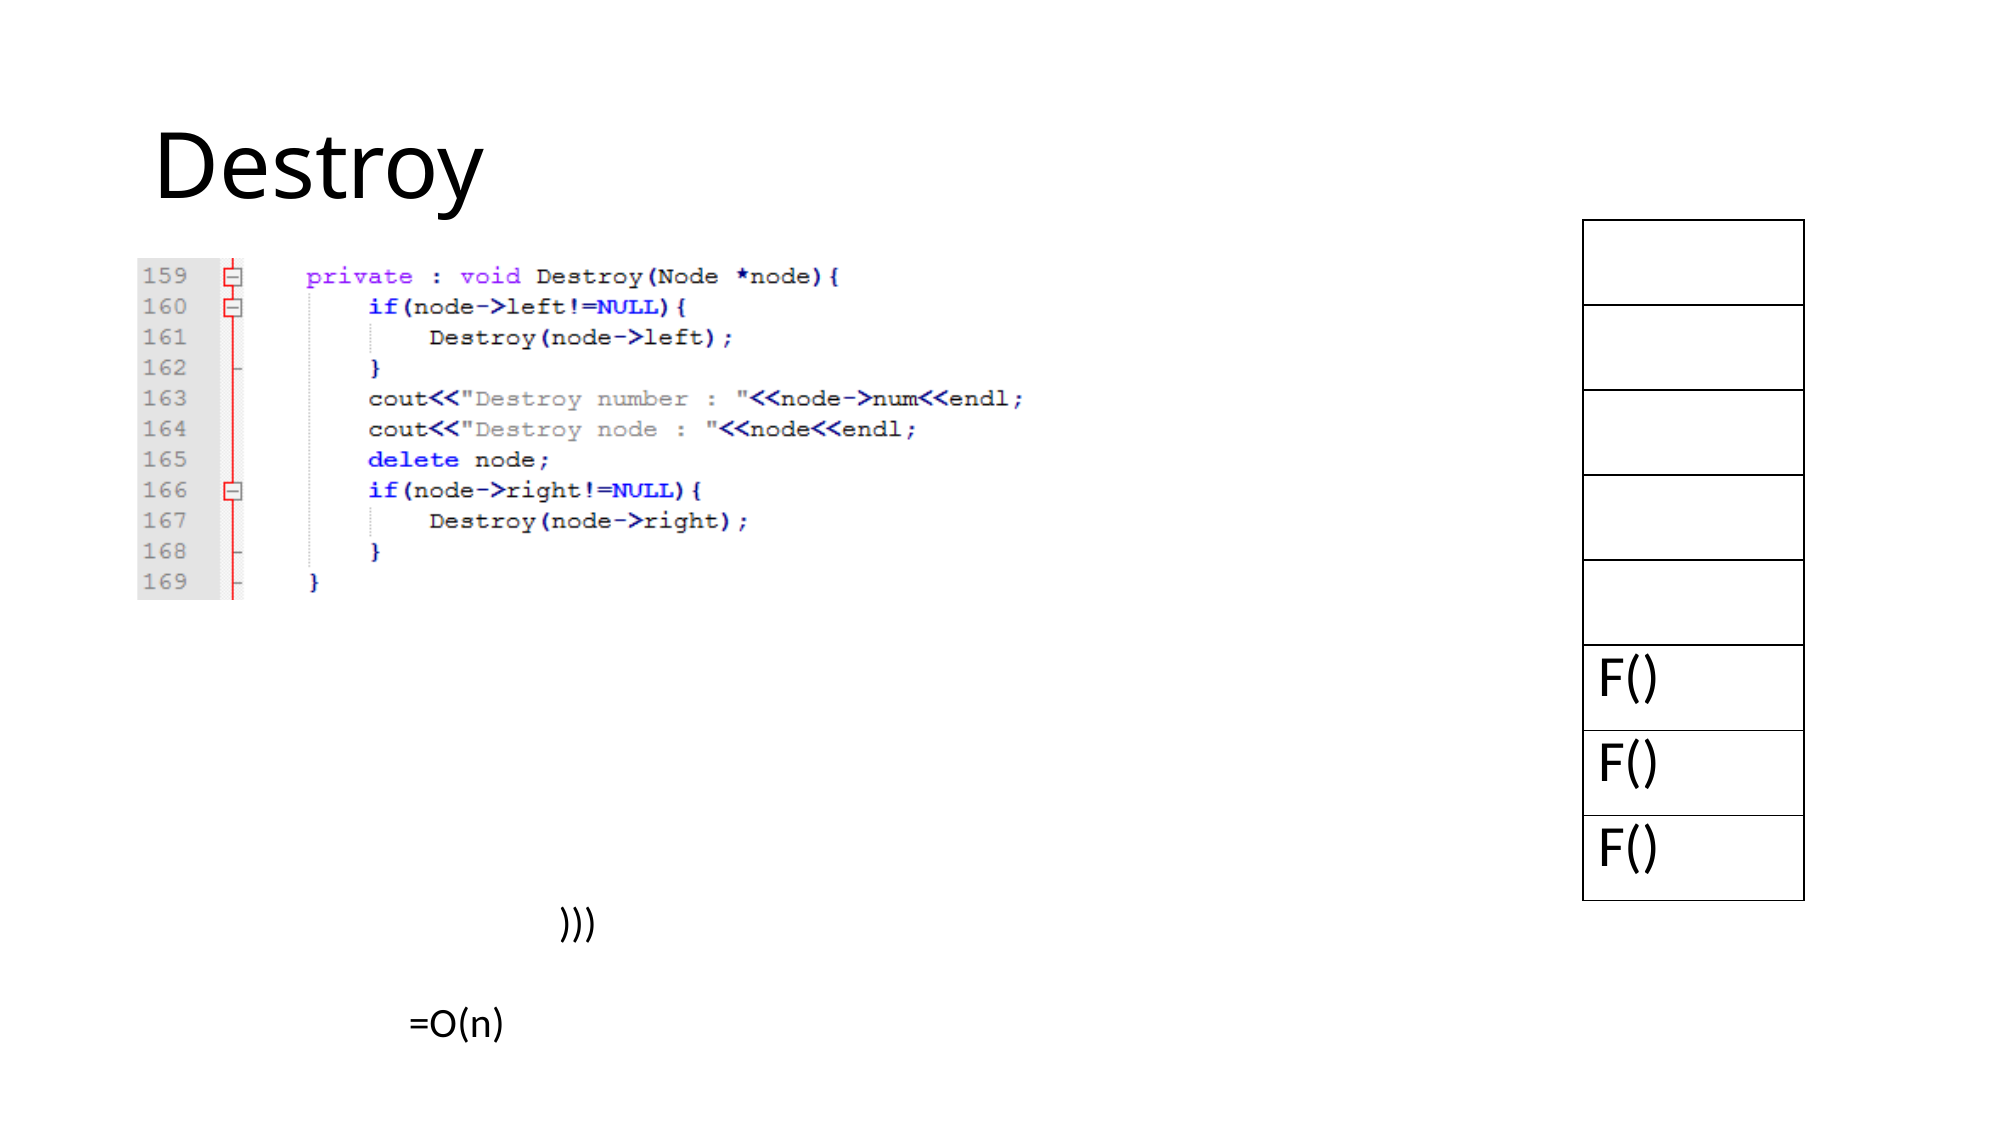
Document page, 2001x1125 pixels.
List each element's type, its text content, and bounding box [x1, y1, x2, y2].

title Destroy [137, 59, 1863, 278]
picture [137, 258, 1832, 600]
